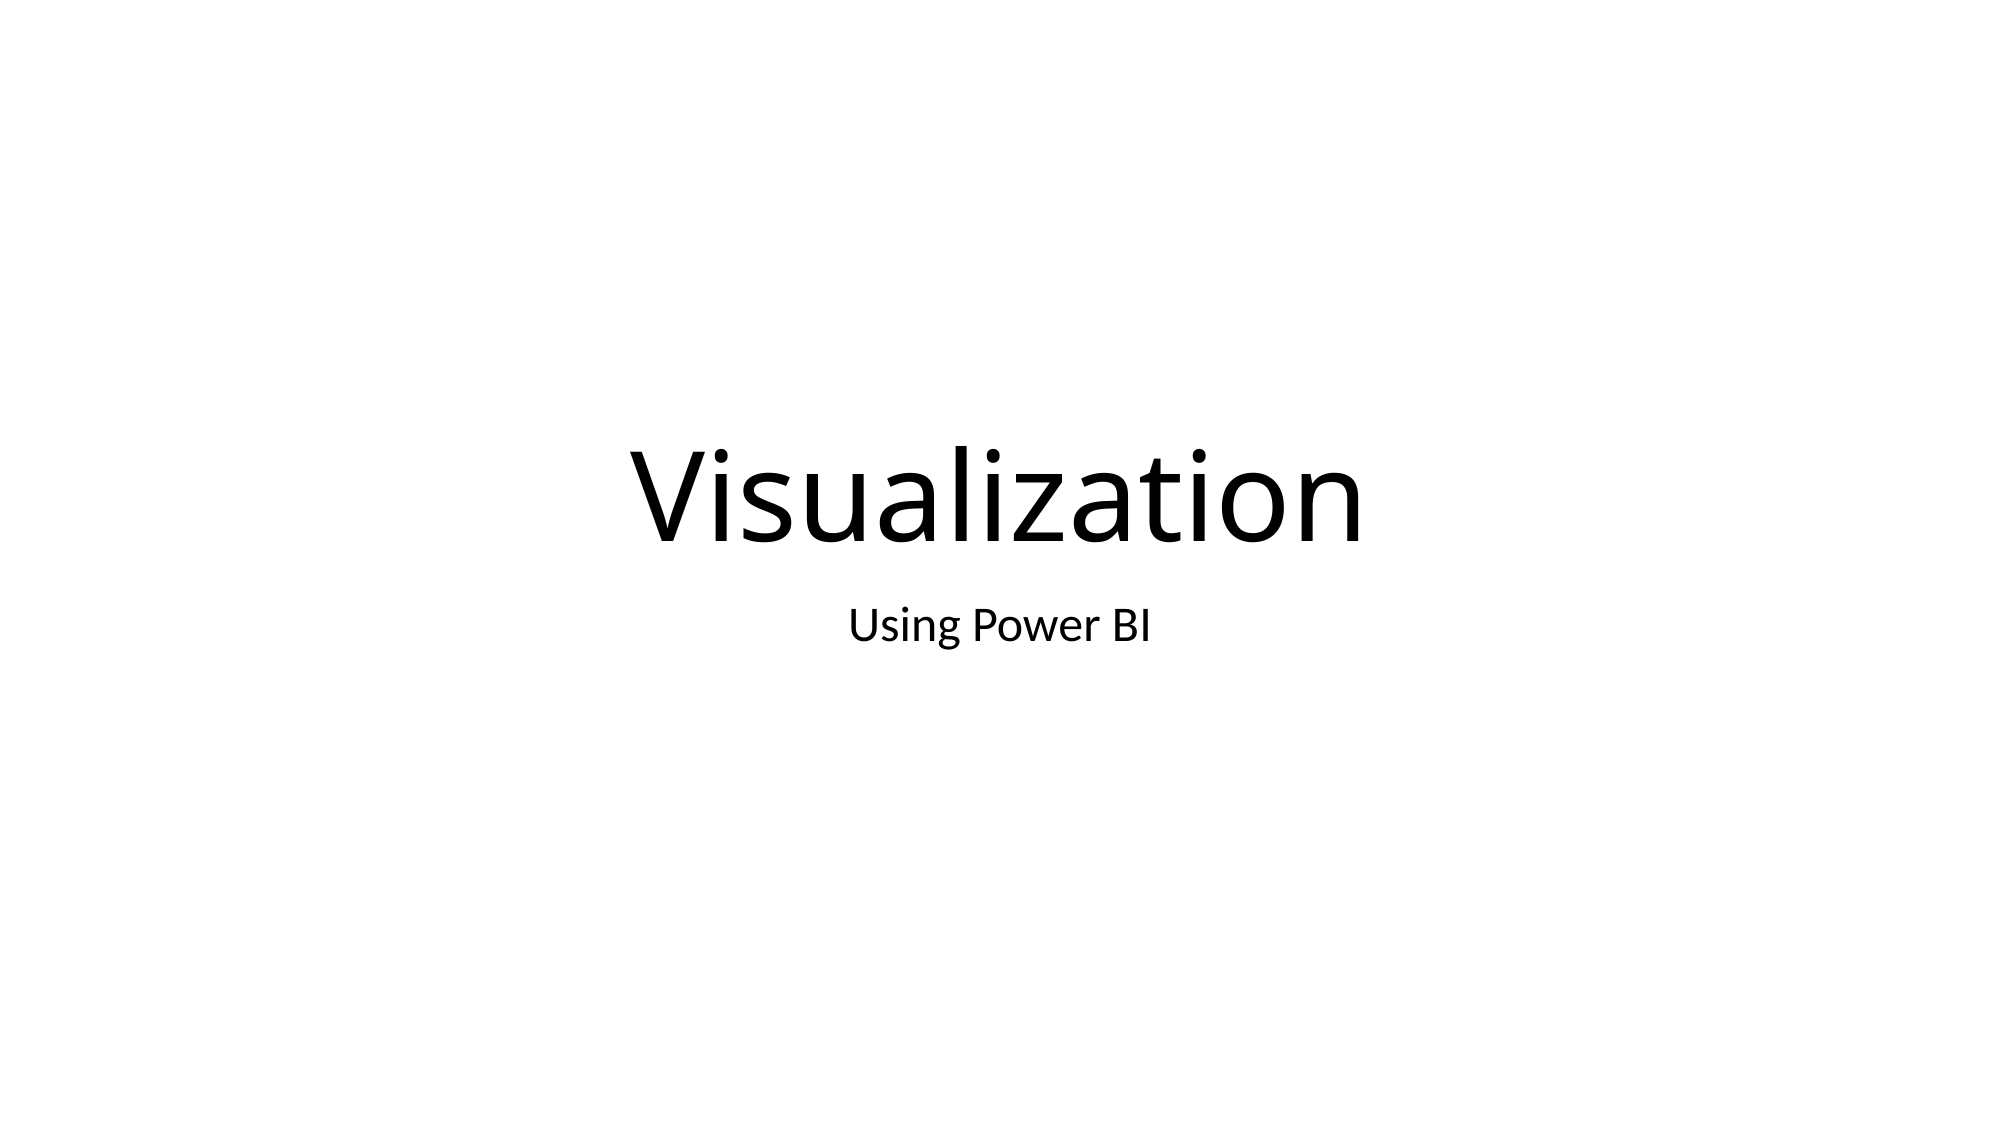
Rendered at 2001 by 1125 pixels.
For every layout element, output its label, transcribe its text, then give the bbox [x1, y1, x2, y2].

title Visualization [249, 184, 1750, 576]
subtitle Using Power BI [249, 590, 1750, 863]
